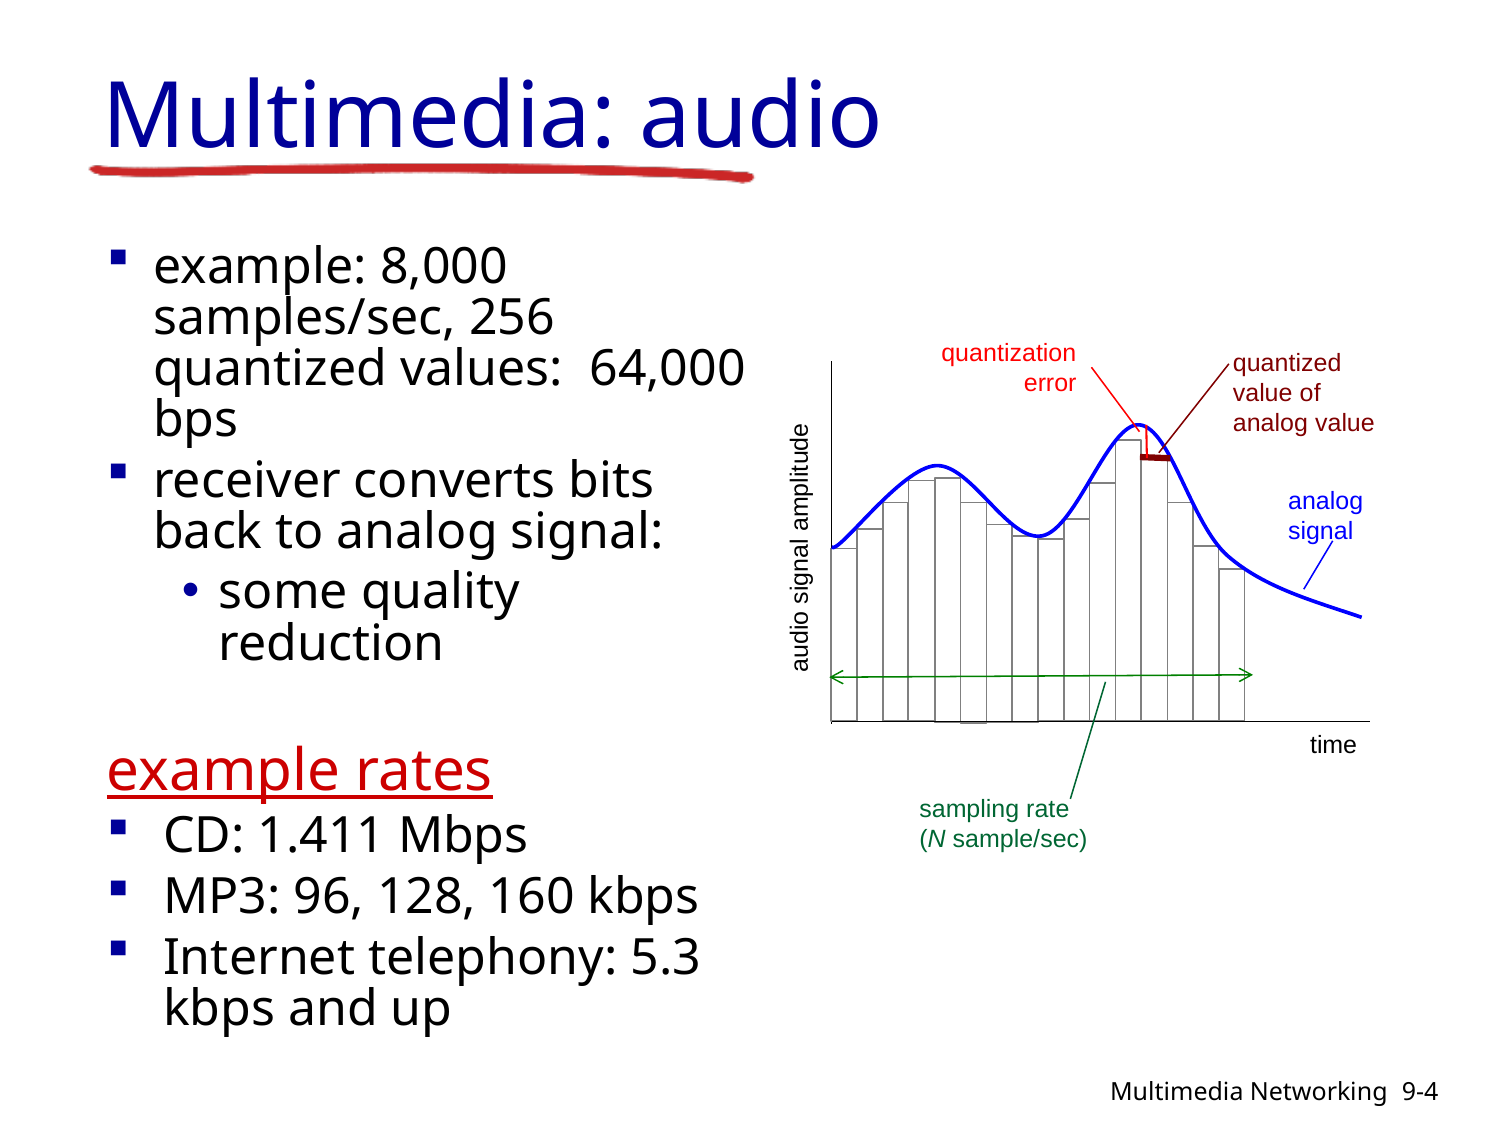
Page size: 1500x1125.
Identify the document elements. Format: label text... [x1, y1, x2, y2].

picture [86, 159, 762, 189]
title Multimedia: audio [87, 17, 904, 205]
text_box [775, 329, 1411, 862]
text_box example: 8,000 samples/sec, 256 quantized values: 64,000 bps receiver converts bits back to analog signal: some quality reduction example rates CD: 1.411 Mbps MP3: 96, 128, 160 kbps Internet telephony: 5.3 kbps and up [92, 235, 773, 998]
footer Multimedia Networking [1079, 1067, 1403, 1110]
slide_number 9-4 [1387, 1068, 1500, 1113]
